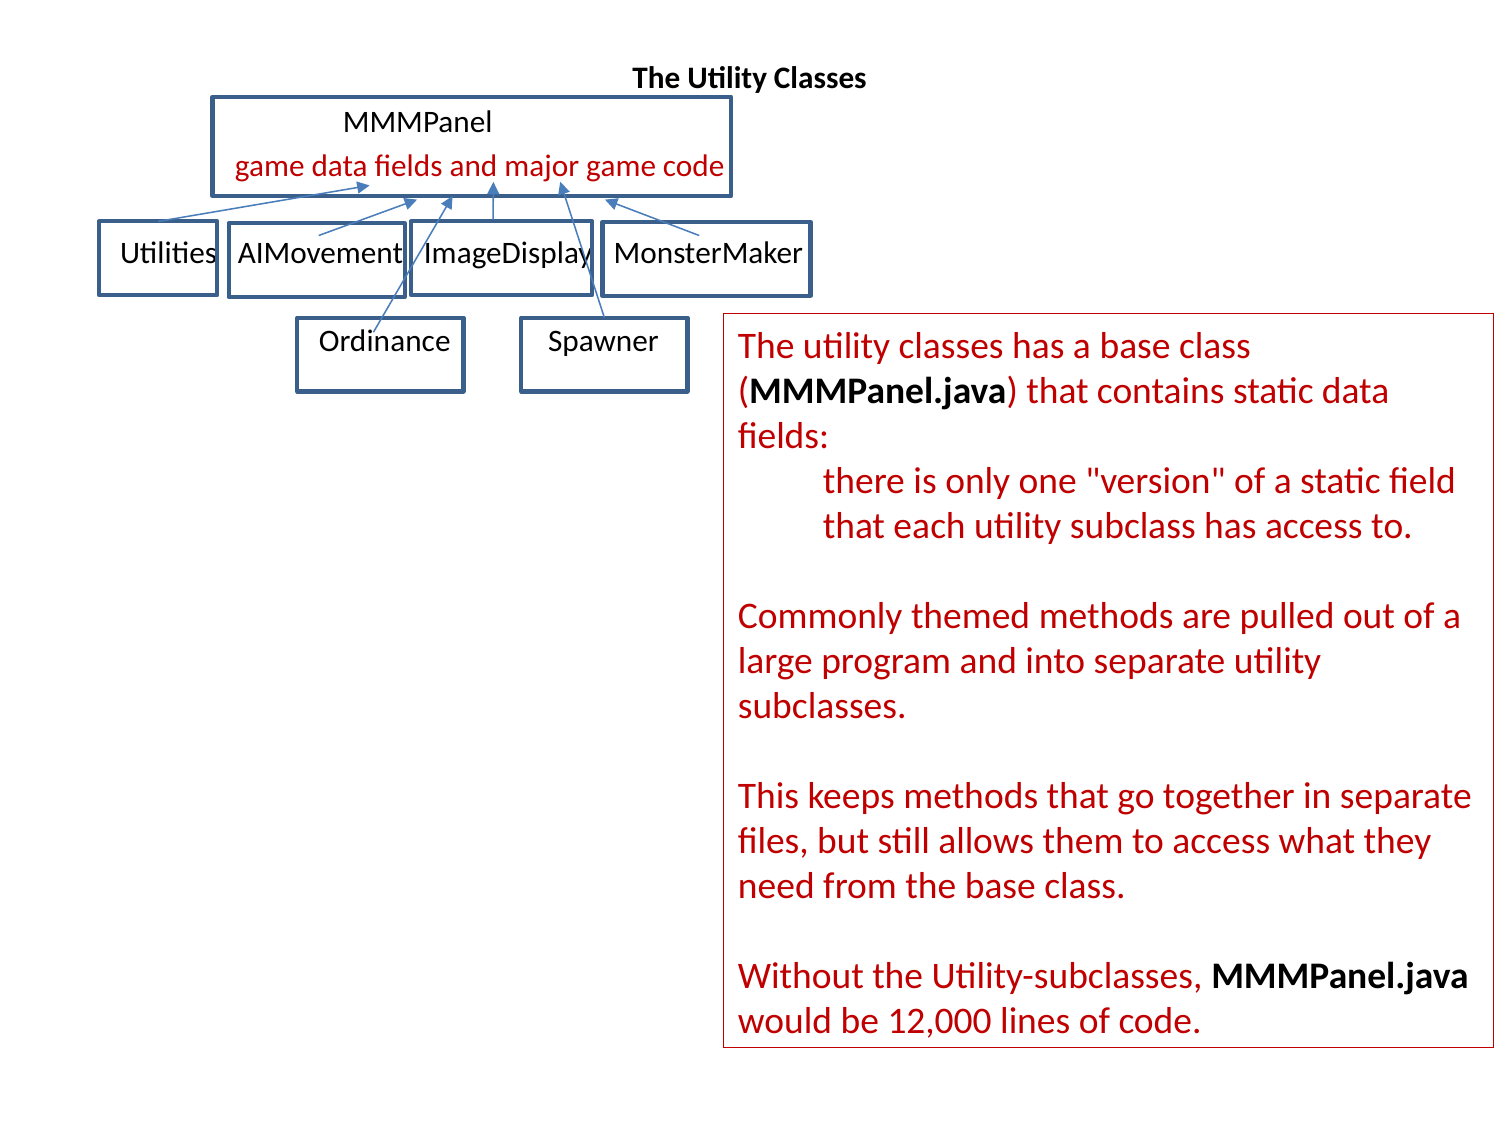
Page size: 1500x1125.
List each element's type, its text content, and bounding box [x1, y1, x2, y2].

text_box [227, 229, 368, 299]
text_box [210, 95, 733, 198]
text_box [318, 229, 368, 236]
text_box [519, 316, 690, 394]
text_box [295, 316, 466, 394]
list The Utility Classes MMMPanel game data fields and major game code Utilities AIMovement ImageDisplay MonsterMaker Ordinance Spawner [0, 50, 1500, 901]
text_box [97, 219, 219, 297]
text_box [610, 199, 700, 236]
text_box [559, 181, 605, 318]
text_box [610, 220, 813, 298]
text_box [457, 219, 554, 297]
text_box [373, 195, 453, 333]
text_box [157, 185, 370, 222]
text_box The utility classes has a base class (MMMPanel.java) that contains static data fields: there is only one "version" of a static field that each utility subclass has access to. Commonly themed methods are pulled out of a large program and into separate utility subclasses. This keeps methods that go together in separate files, but still allows them to access what they need from the base class. Without the Utility-subclasses, MMMPanel.java would be 12,000 lines of code. [723, 313, 1494, 1048]
